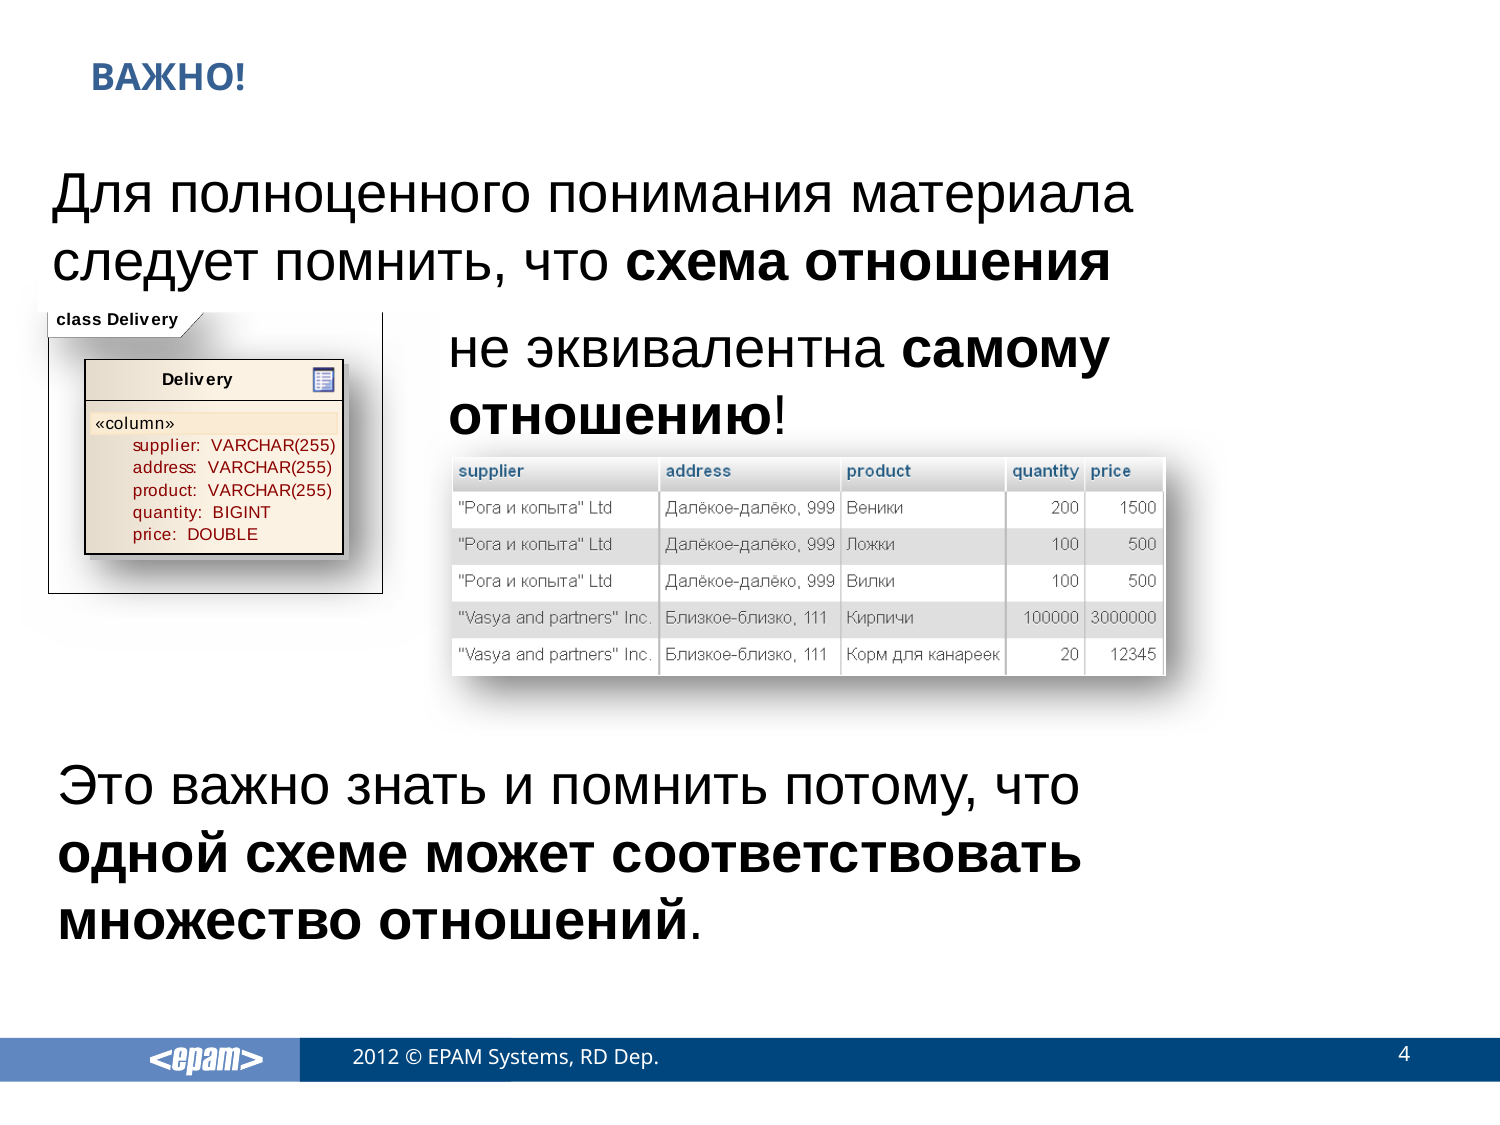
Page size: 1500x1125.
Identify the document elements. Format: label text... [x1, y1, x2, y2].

text_box Для полноценного понимания материала следует помнить, что схема отношения [37, 149, 1275, 313]
footer 2012 © EPAM Systems, RD Dep. [337, 1028, 738, 1088]
slide_number 4 [1262, 1025, 1425, 1085]
picture [452, 457, 1166, 676]
text_box не эквивалентна самому отношению! [434, 303, 1185, 454]
text_box Это важно знать и помнить потому, что одной схеме может соответствовать множество отношений. [42, 740, 1280, 963]
picture [42, 299, 388, 599]
title ВАЖНО! [75, 45, 1425, 163]
